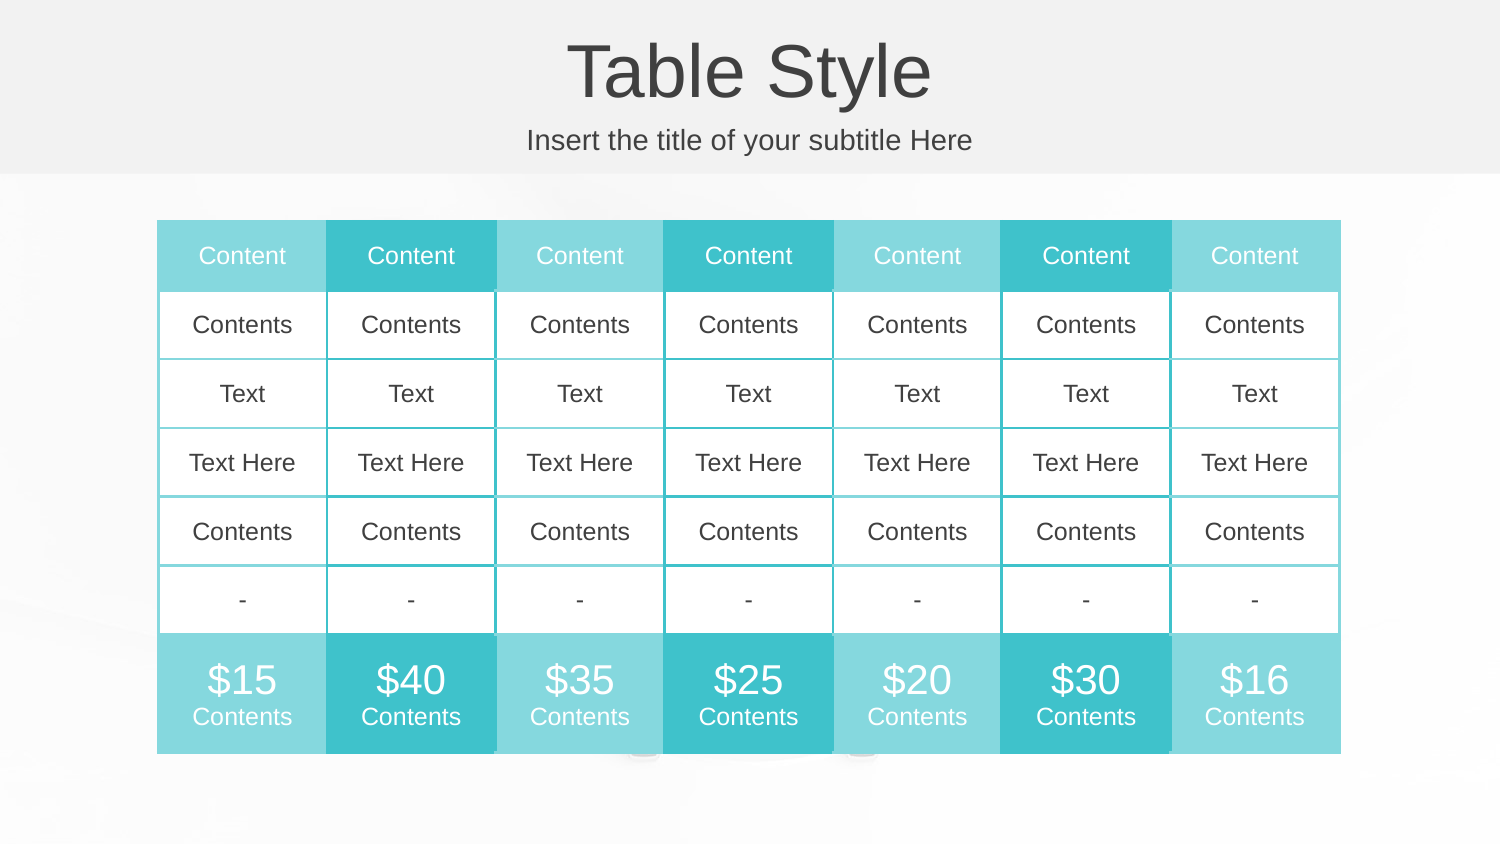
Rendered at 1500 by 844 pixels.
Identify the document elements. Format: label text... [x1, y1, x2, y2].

table_cell Contents [1172, 498, 1338, 564]
table_cell $40 Contents [328, 636, 494, 751]
table_cell Text [666, 360, 832, 427]
table_cell Contents [497, 292, 663, 358]
table_cell $25 Contents [666, 636, 832, 751]
table_cell Contents [834, 498, 1000, 564]
table_cell Contents [328, 292, 494, 358]
table_cell - [1003, 567, 1169, 633]
table_cell Contents [1172, 292, 1338, 358]
table_header Content [328, 223, 494, 289]
table_cell Text [1003, 360, 1169, 427]
table_cell Text Here [1172, 429, 1338, 495]
table_cell Text Here [666, 429, 832, 495]
table_cell - [497, 567, 663, 633]
table_cell Contents [497, 498, 663, 564]
table_cell Contents [160, 292, 326, 358]
table_cell - [834, 567, 1000, 633]
table_cell Text Here [328, 429, 494, 495]
table_cell $20 Contents [834, 636, 1000, 751]
table_cell Text [328, 360, 494, 427]
table_cell $35 Contents [497, 636, 663, 751]
list Table Style [0, 20, 1500, 114]
table_header Content [666, 223, 832, 289]
table_cell Contents [834, 292, 1000, 358]
table_cell Text Here [497, 429, 663, 495]
list Insert the title of your subtitle Here [0, 114, 1500, 162]
table_header Content [1172, 223, 1338, 289]
table_cell Contents [160, 498, 326, 564]
table_cell Text [160, 360, 326, 427]
table_cell Contents [1003, 498, 1169, 564]
table_cell $16 Contents [1172, 636, 1338, 751]
table_cell Text Here [160, 429, 326, 495]
table_header Content [834, 223, 1000, 289]
table_cell - [328, 567, 494, 633]
table_cell - [160, 567, 326, 633]
table_cell - [666, 567, 832, 633]
table_header Content [1003, 223, 1169, 289]
table_cell - [1172, 567, 1338, 633]
table_cell $30 Contents [1003, 636, 1169, 751]
table_cell Contents [666, 498, 832, 564]
table_cell Text [834, 360, 1000, 427]
table_cell Text Here [834, 429, 1000, 495]
table_cell Contents [1003, 292, 1169, 358]
table_cell Text [497, 360, 663, 427]
table_cell $15 Contents [160, 636, 326, 751]
table_cell Contents [666, 292, 832, 358]
table_cell Text [1172, 360, 1338, 427]
picture [0, 174, 1500, 844]
table_cell Contents [328, 498, 494, 564]
table_header Content [160, 223, 326, 289]
table_cell Text Here [1003, 429, 1169, 495]
table_header Content [497, 223, 663, 289]
